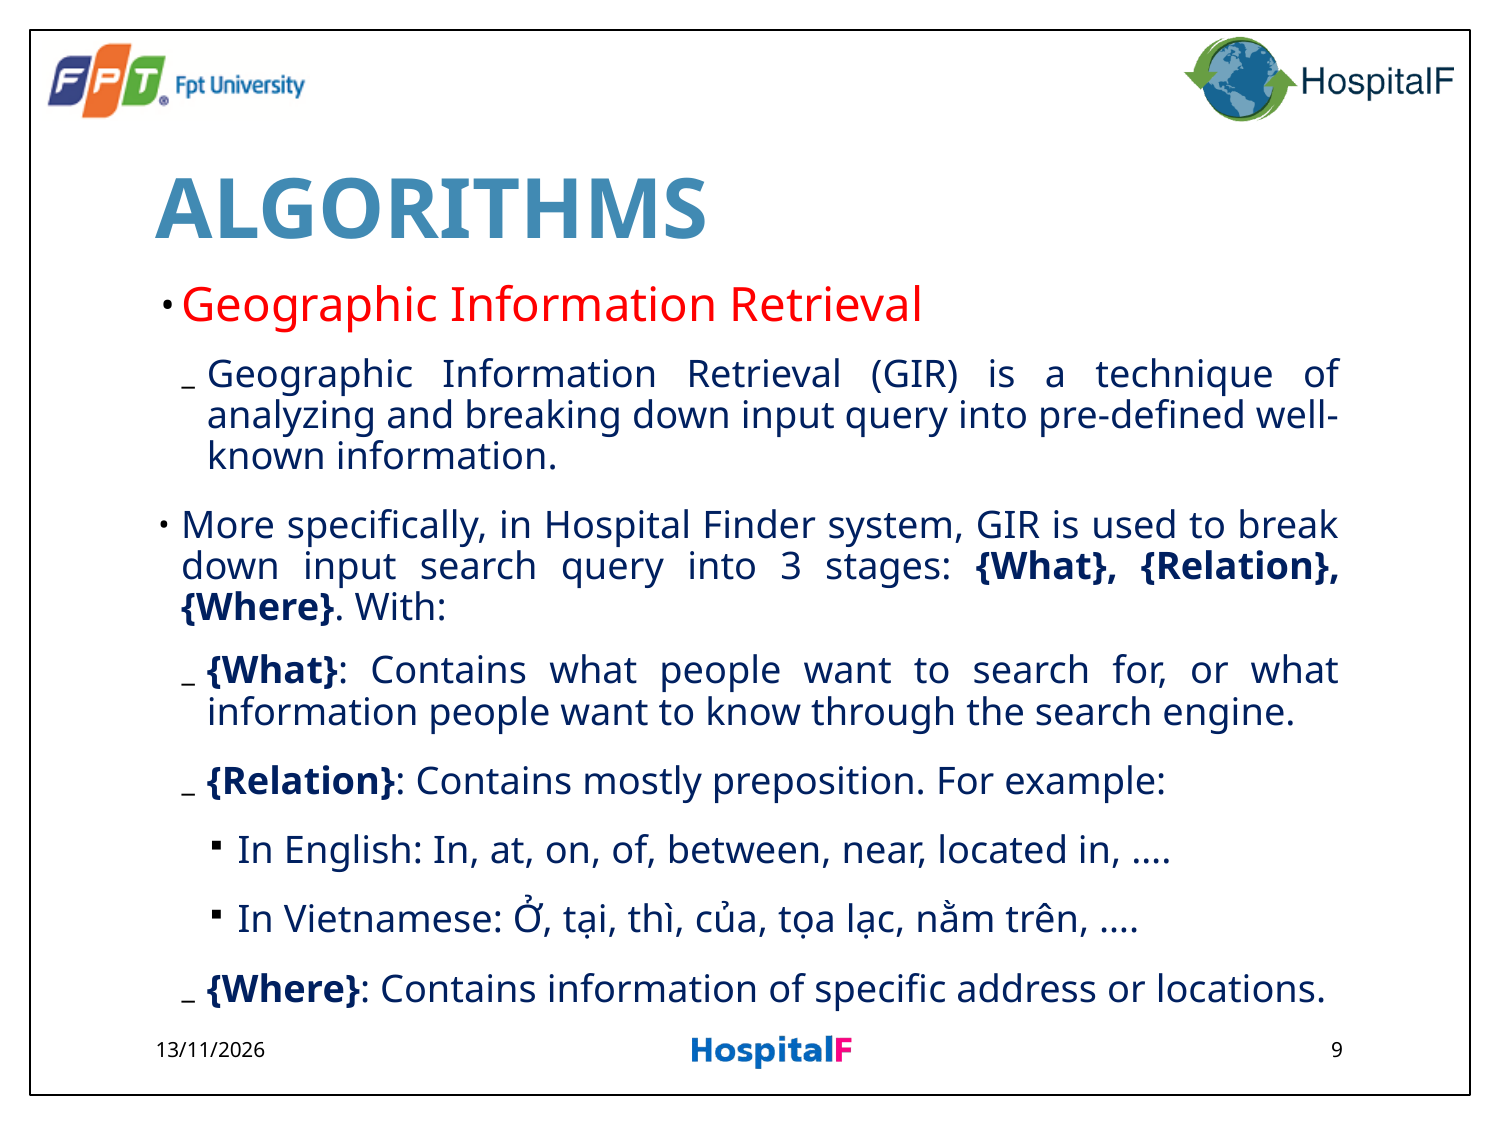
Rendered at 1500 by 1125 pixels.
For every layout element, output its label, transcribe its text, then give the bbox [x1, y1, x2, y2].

picture [42, 37, 310, 121]
slide_number 9 [1147, 1020, 1358, 1081]
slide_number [140, 1020, 428, 1081]
picture [1183, 36, 1454, 122]
list Geographic Information Retrieval Geographic Information Retrieval (GIR) is a technique of analyzing and breaking down input query into pre-defined well-known information. More specifically, in Hospital Finder system, GIR is used to break down input search query into 3 stages: {What}, {Relation}, {Where}. With: {What}: Contains what people want to search for, or what information people want to know through the search engine. {Relation}: Contains mostly preposition. For example: In English: In, at, on, of, between, near, located in, …. In Vietnamese: Ở, tại, thì, của, tọa lạc, nằm trên, …. {Where}: Contains information of specific address or locations. [140, 273, 1356, 1039]
picture [684, 1039, 868, 1073]
title ALGORITHMS [140, 99, 1356, 273]
